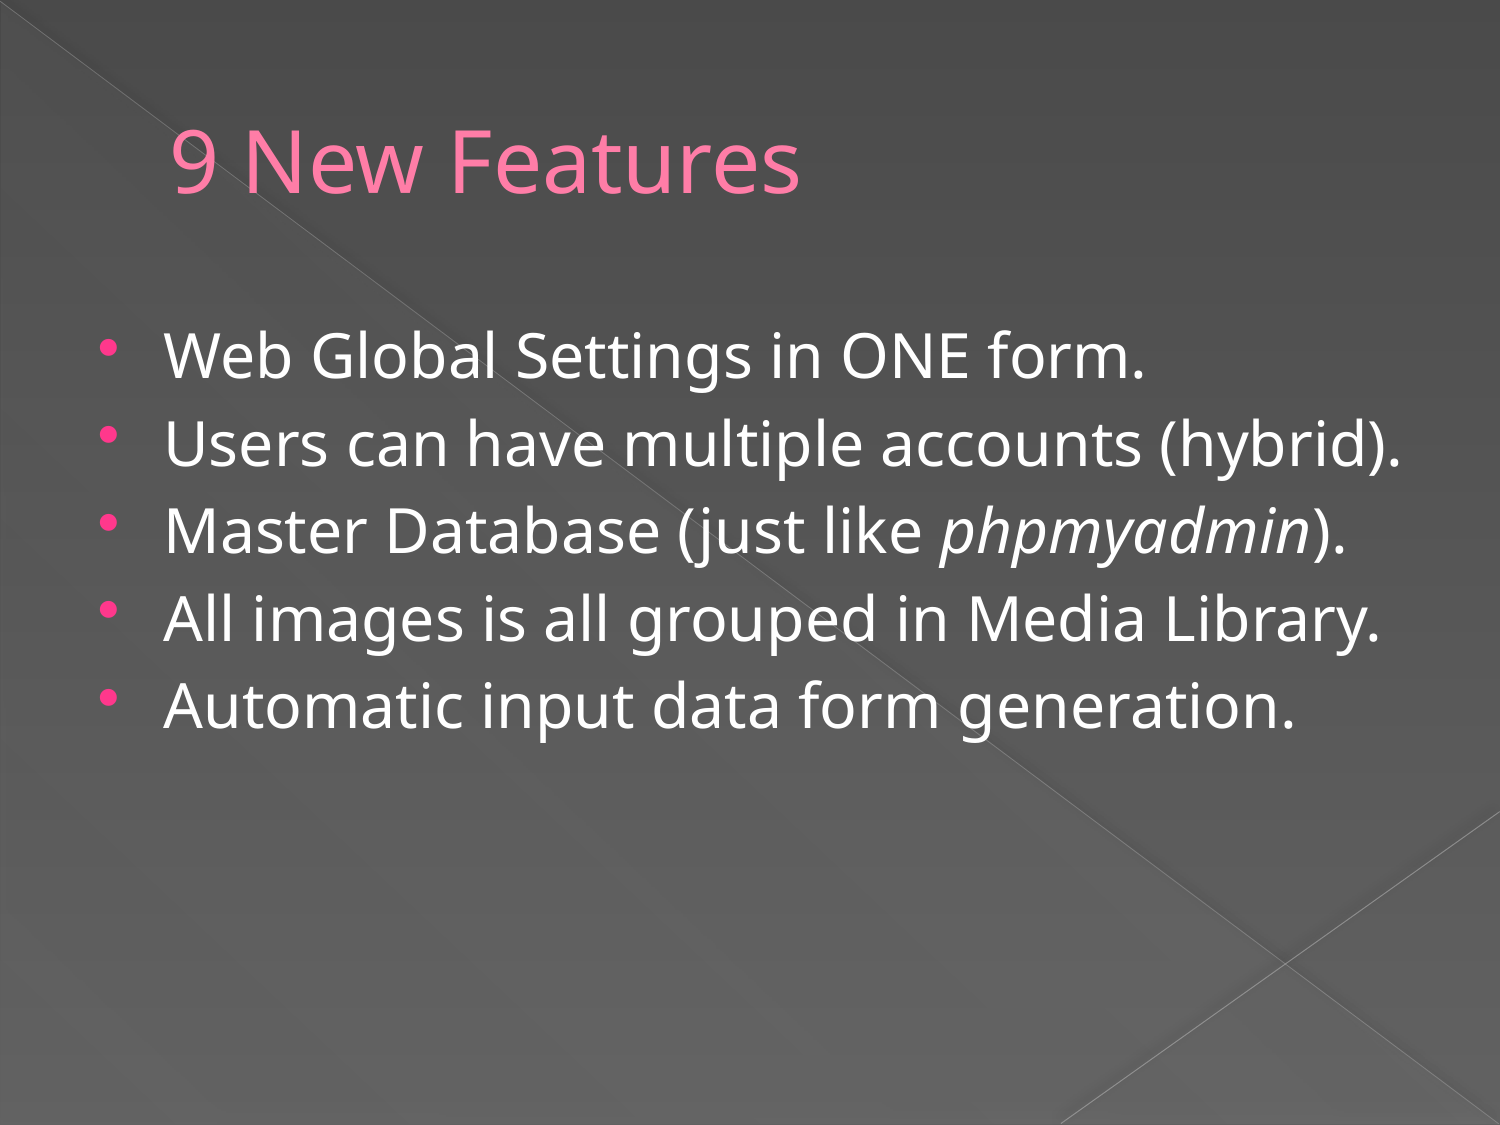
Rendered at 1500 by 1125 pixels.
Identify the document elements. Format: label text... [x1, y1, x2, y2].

list Web Global Settings in ONE form. Users can have multiple accounts (hybrid). Master Database (just like phpmyadmin). All images is all grouped in Media Library. Automatic input data form generation. [75, 308, 1425, 1059]
title 9 New Features [75, 43, 1425, 274]
